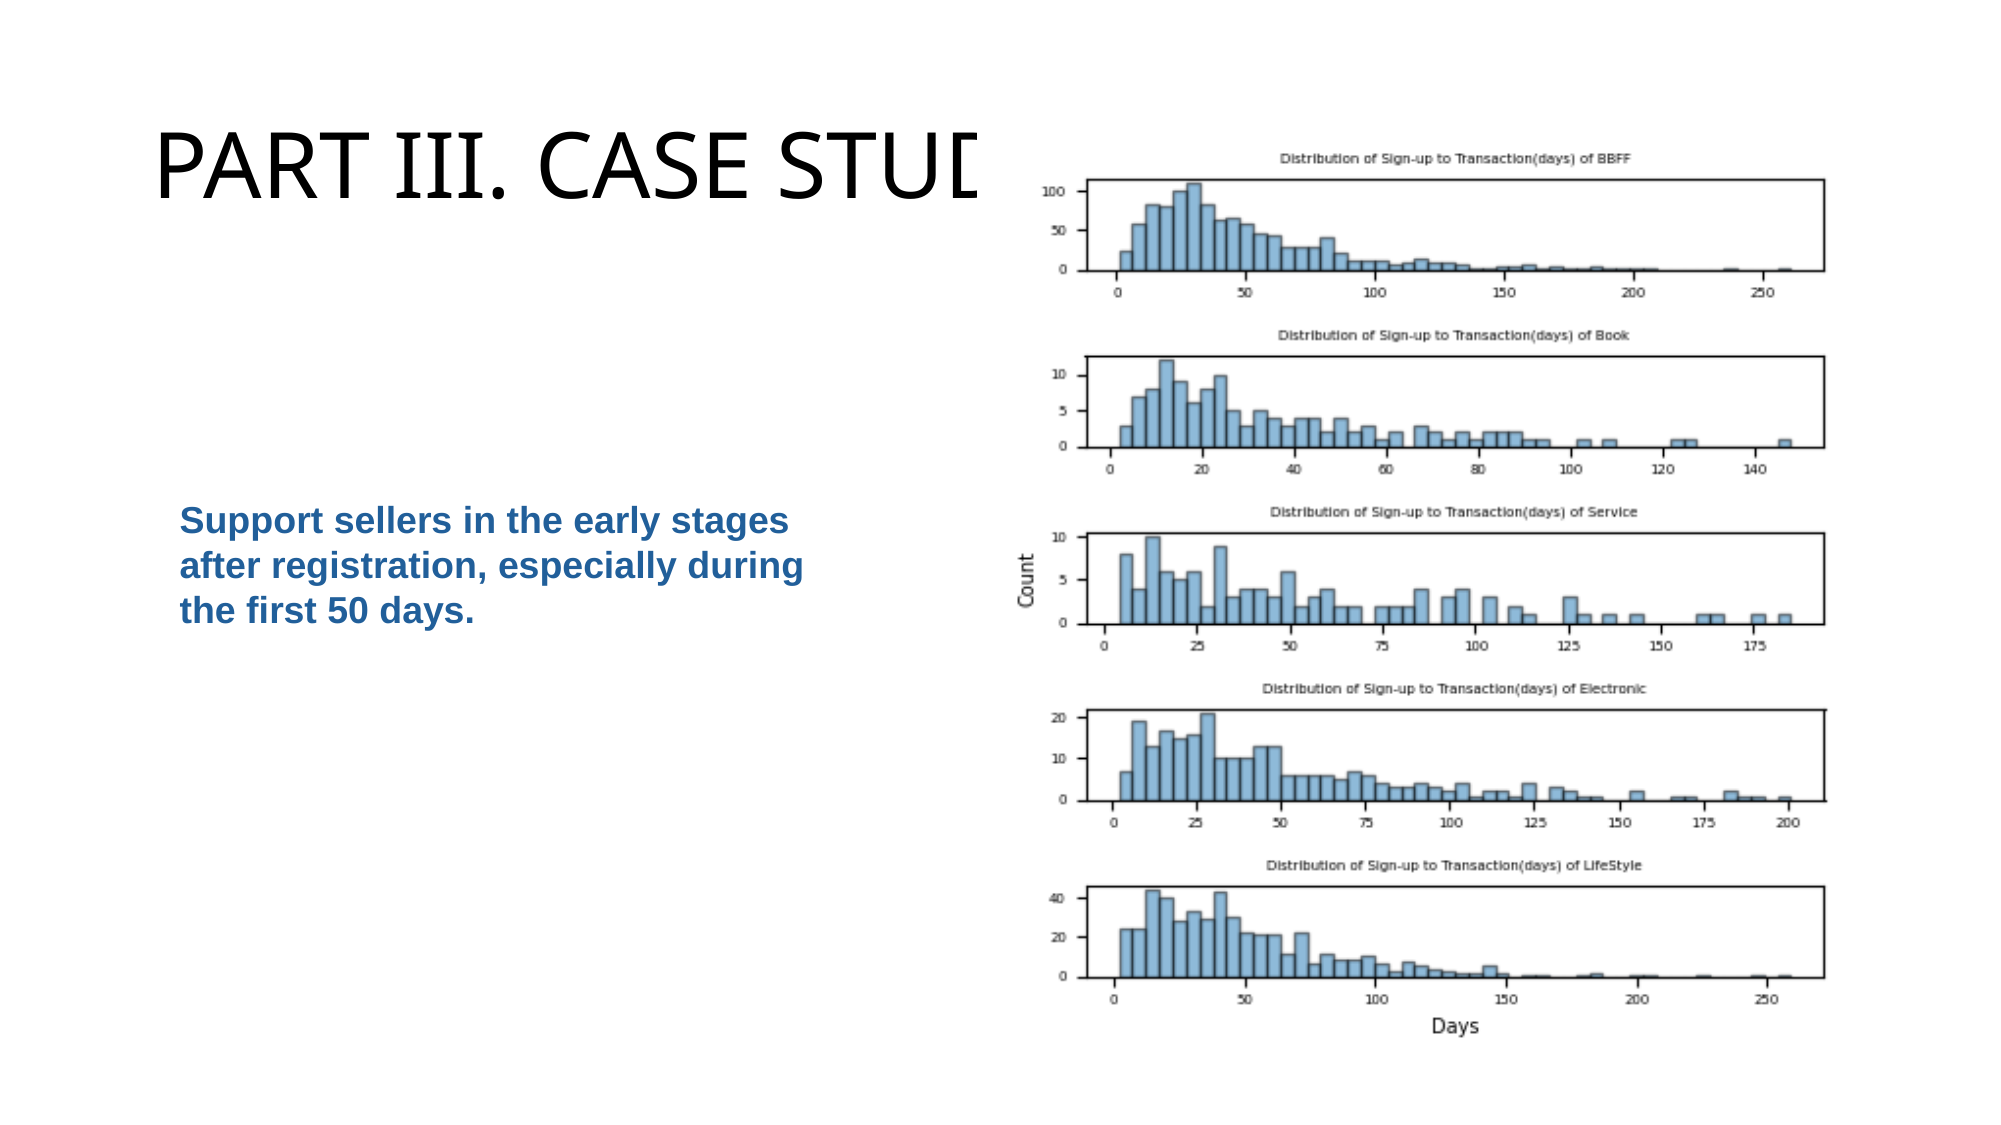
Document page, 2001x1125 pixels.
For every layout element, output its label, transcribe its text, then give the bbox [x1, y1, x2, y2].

text_box Support sellers in the early stages after registration, especially during the first 50 days. [164, 488, 842, 684]
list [976, 123, 1958, 1093]
title PART III. CASE STUDY [137, 59, 1863, 278]
